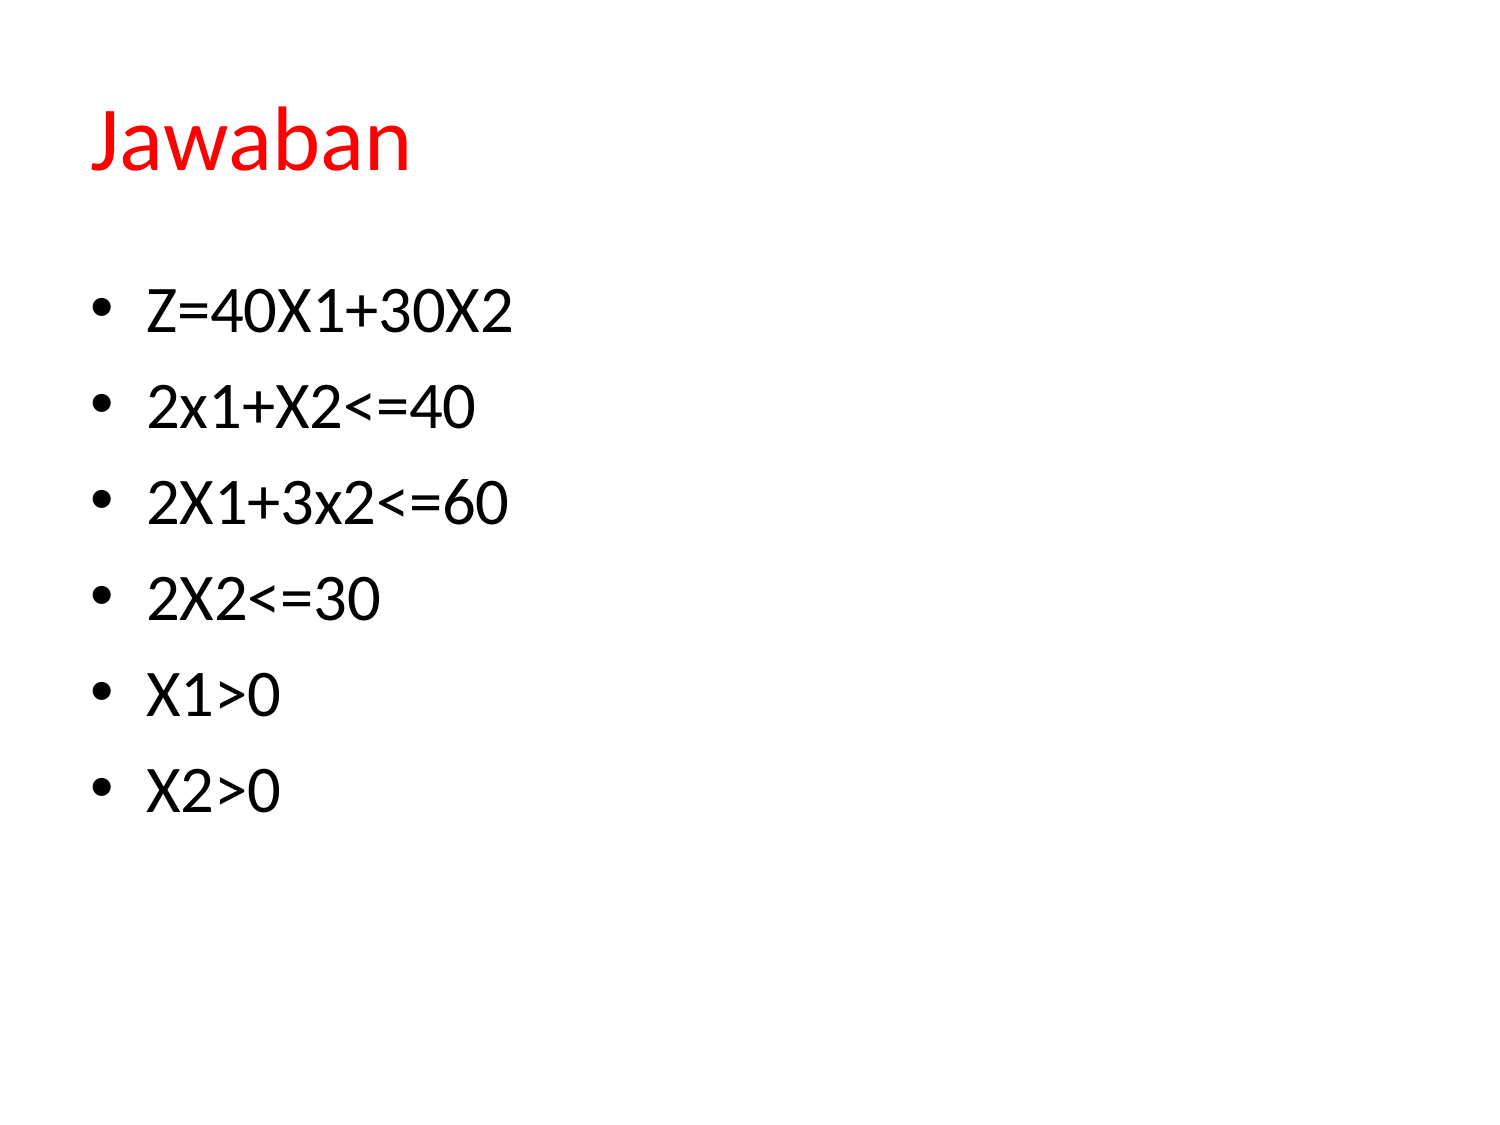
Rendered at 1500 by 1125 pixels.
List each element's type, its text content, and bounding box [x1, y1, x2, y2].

title Jawaban [87, 76, 414, 247]
text_box Z=40X1+30X2 2x1+X2<=40 2X1+3x2<=60 2X2<=30 X1>0 X2>0 [87, 247, 517, 827]
